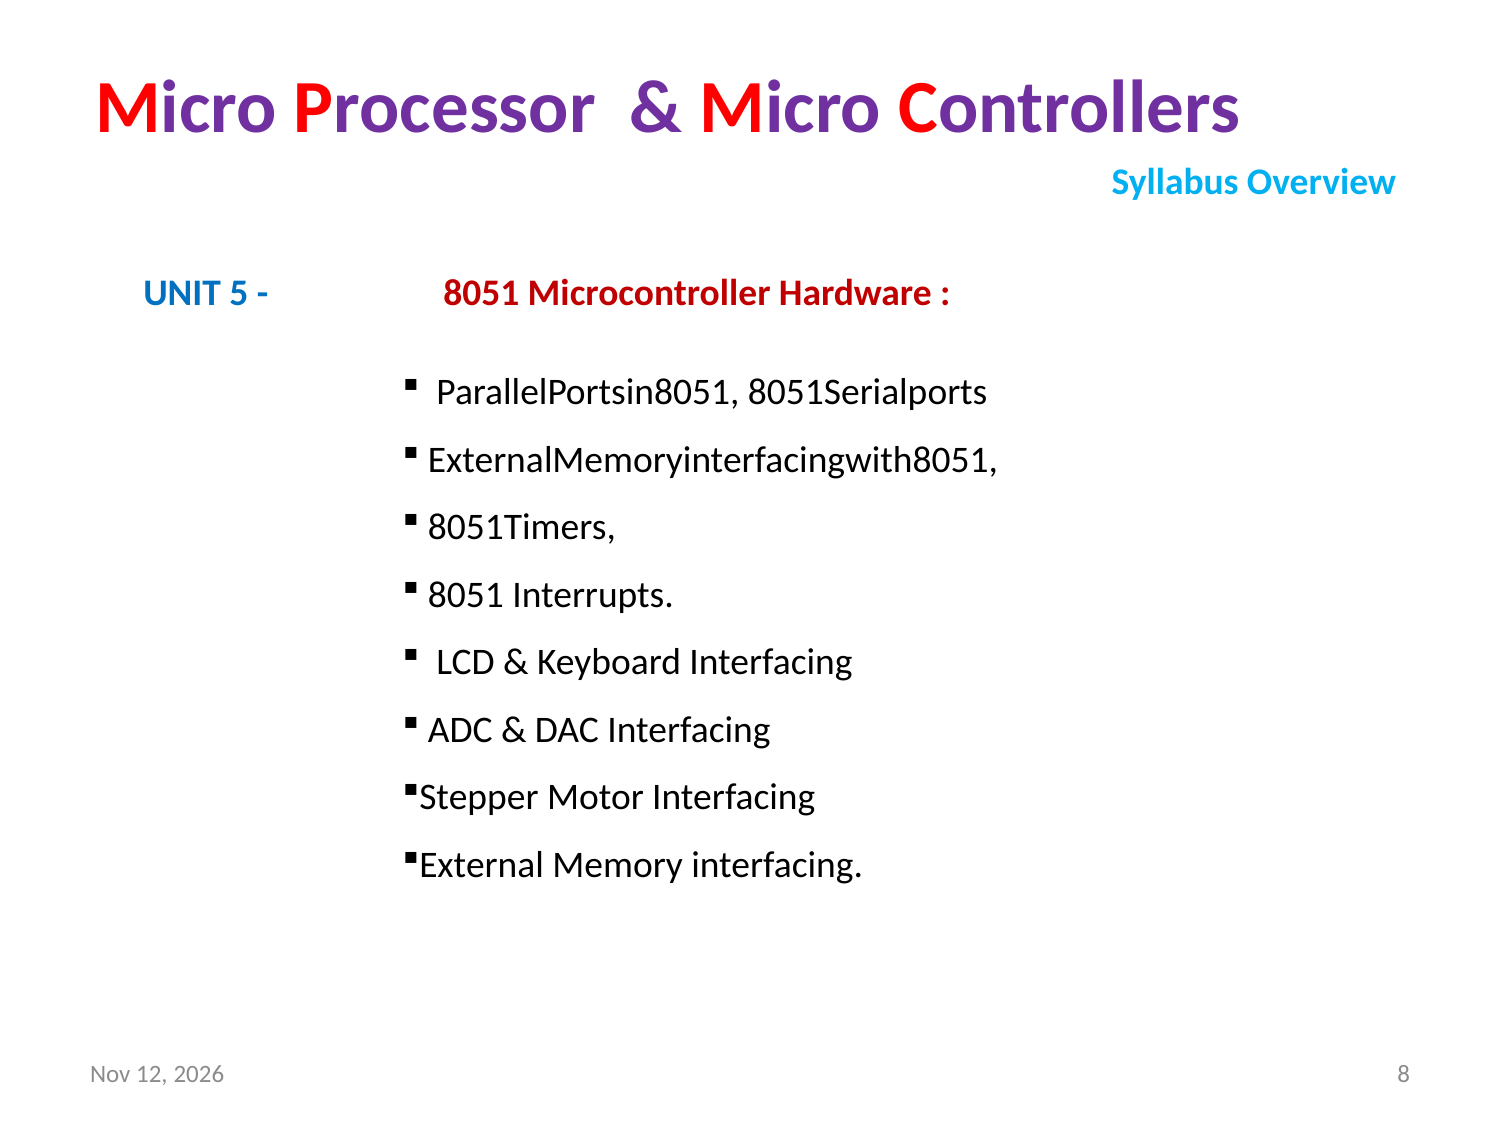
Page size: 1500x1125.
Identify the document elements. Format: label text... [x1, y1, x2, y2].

text_box ParallelPortsin8051, 8051Serialports ExternalMemoryinterfacingwith8051, 8051Timers, 8051 Interrupts. LCD & Keyboard Interfacing ADC & DAC Interfacing Stepper Motor Interfacing External Memory interfacing. [387, 337, 1338, 960]
text_box Micro Processor & Micro Controllers [80, 49, 1256, 155]
text_box Syllabus Overview [1096, 149, 1412, 210]
text_box UNIT 5 - 8051 Microcontroller Hardware : [128, 237, 967, 455]
slide_number 8 [1074, 1042, 1425, 1103]
slide_number 13-Dec-18 [75, 1042, 425, 1103]
